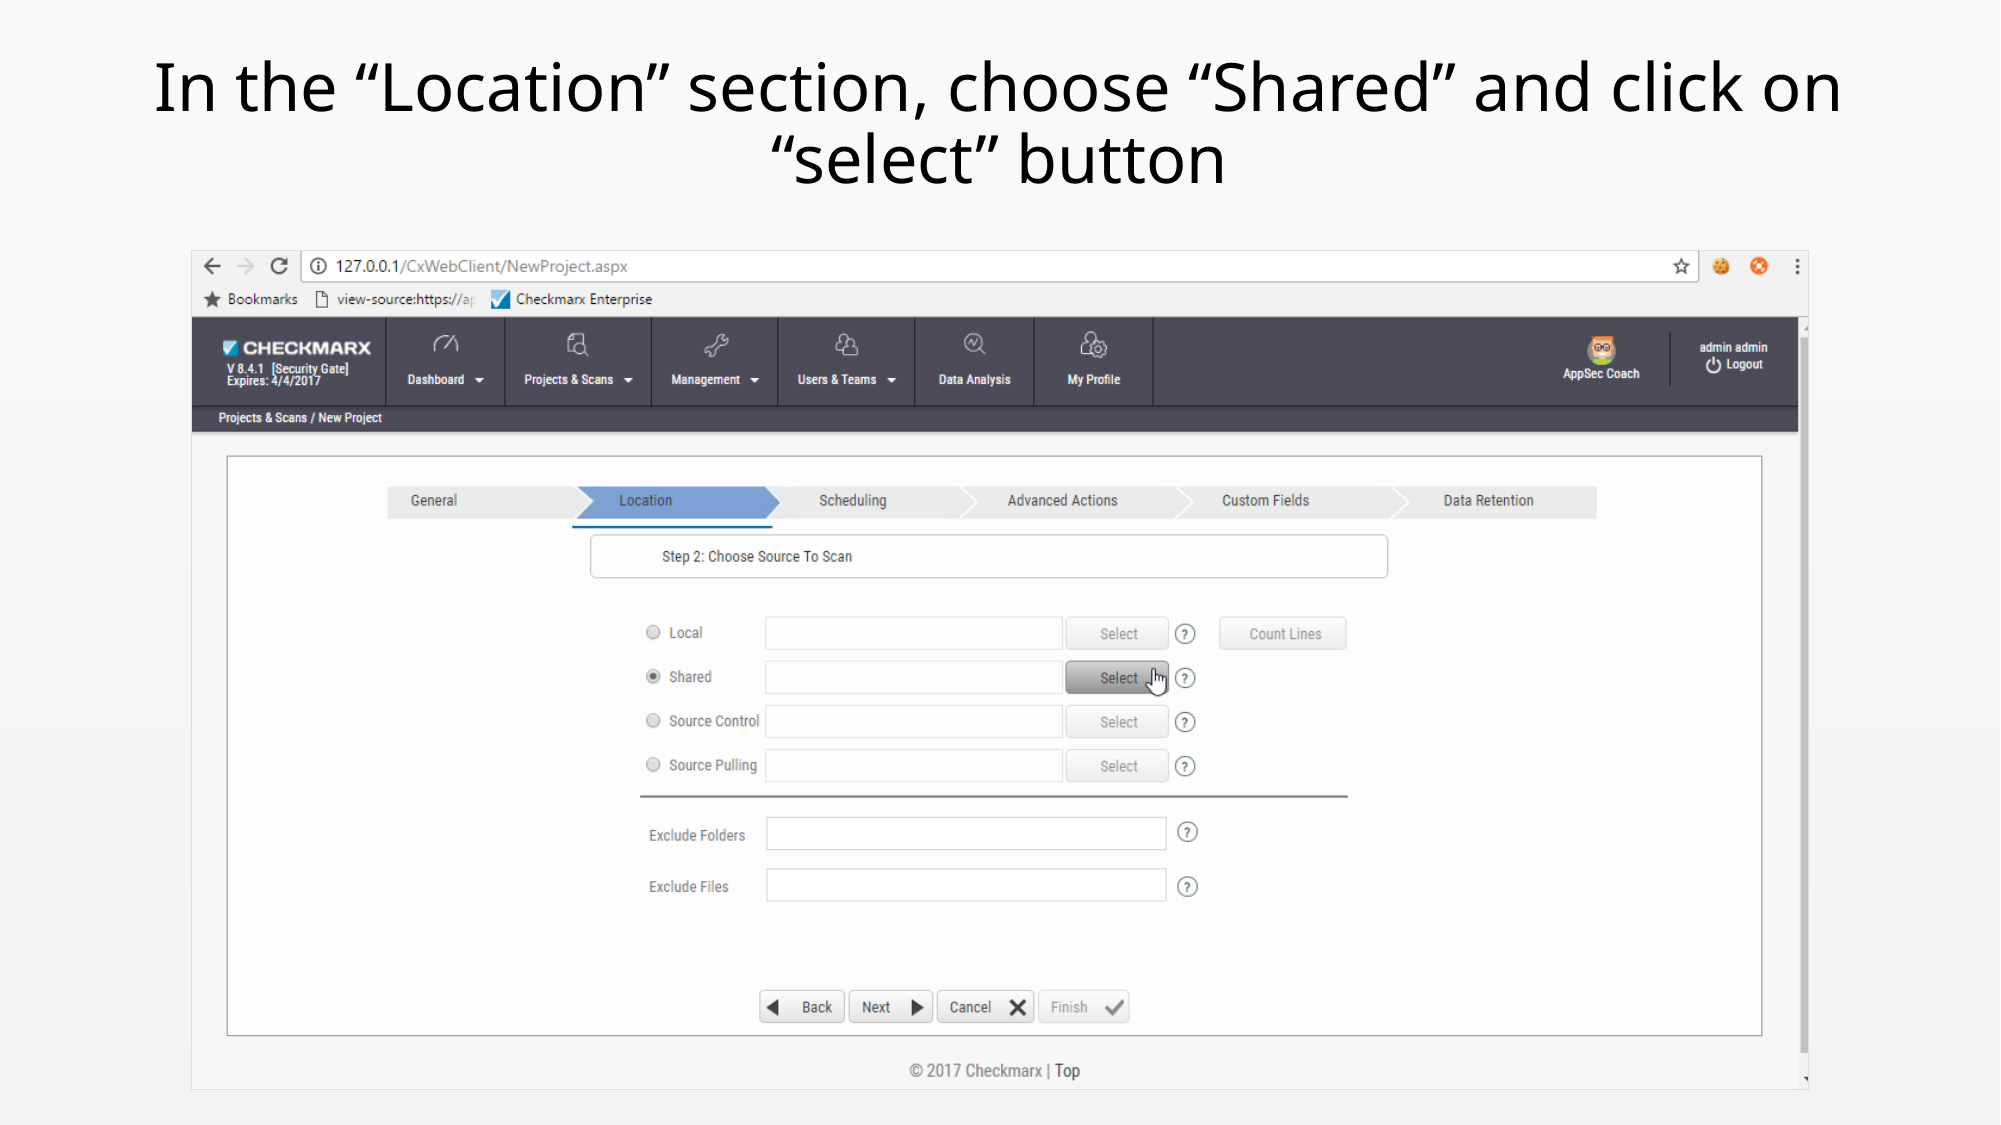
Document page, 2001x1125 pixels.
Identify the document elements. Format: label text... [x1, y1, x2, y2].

title In the “Location” section, choose “Shared” and click on “select” button [33, 40, 1967, 211]
picture [191, 250, 1809, 1090]
